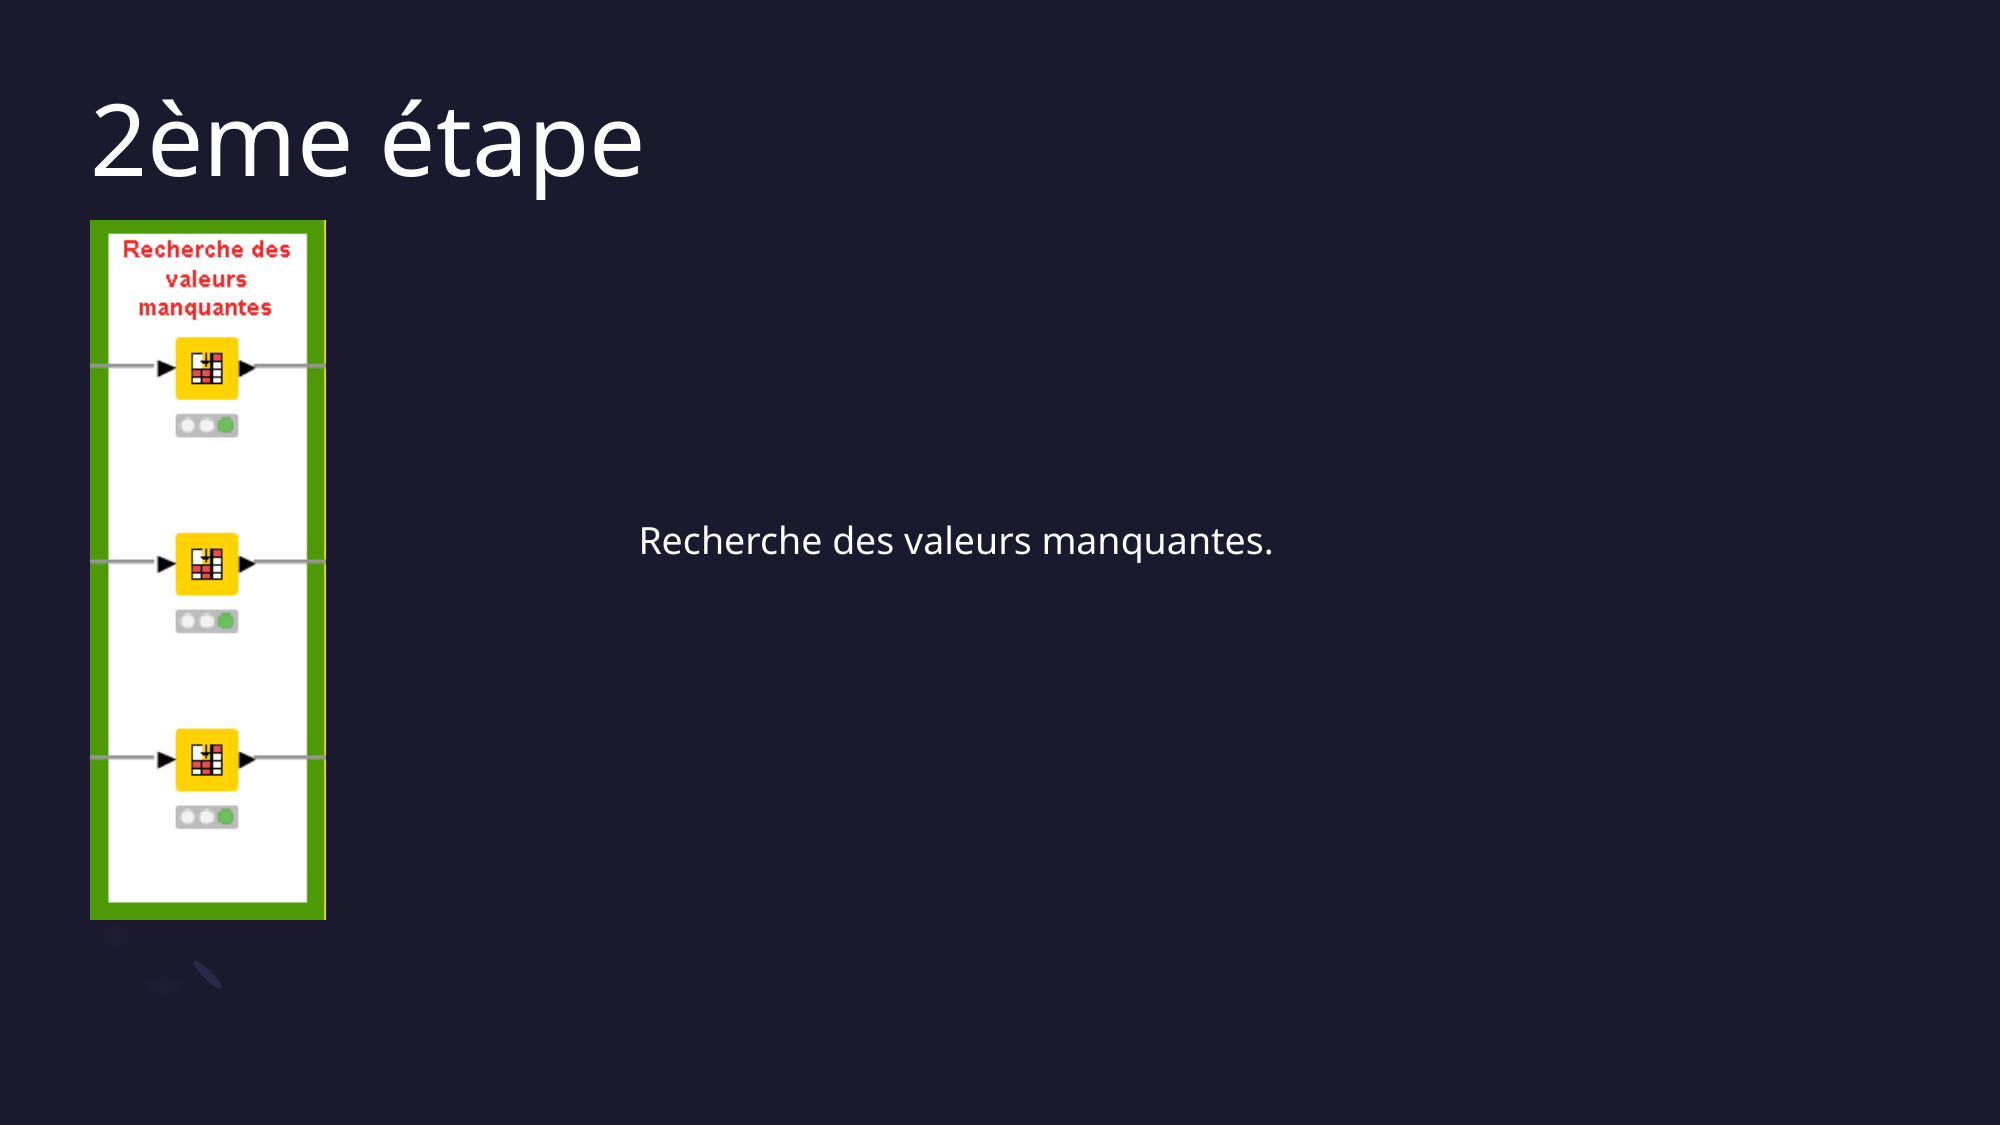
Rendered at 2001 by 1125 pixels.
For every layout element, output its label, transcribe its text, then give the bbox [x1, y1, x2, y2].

picture [90, 220, 327, 920]
title 2ème étape [90, 90, 1910, 309]
text_box Recherche des valeurs manquantes. [623, 509, 1377, 570]
